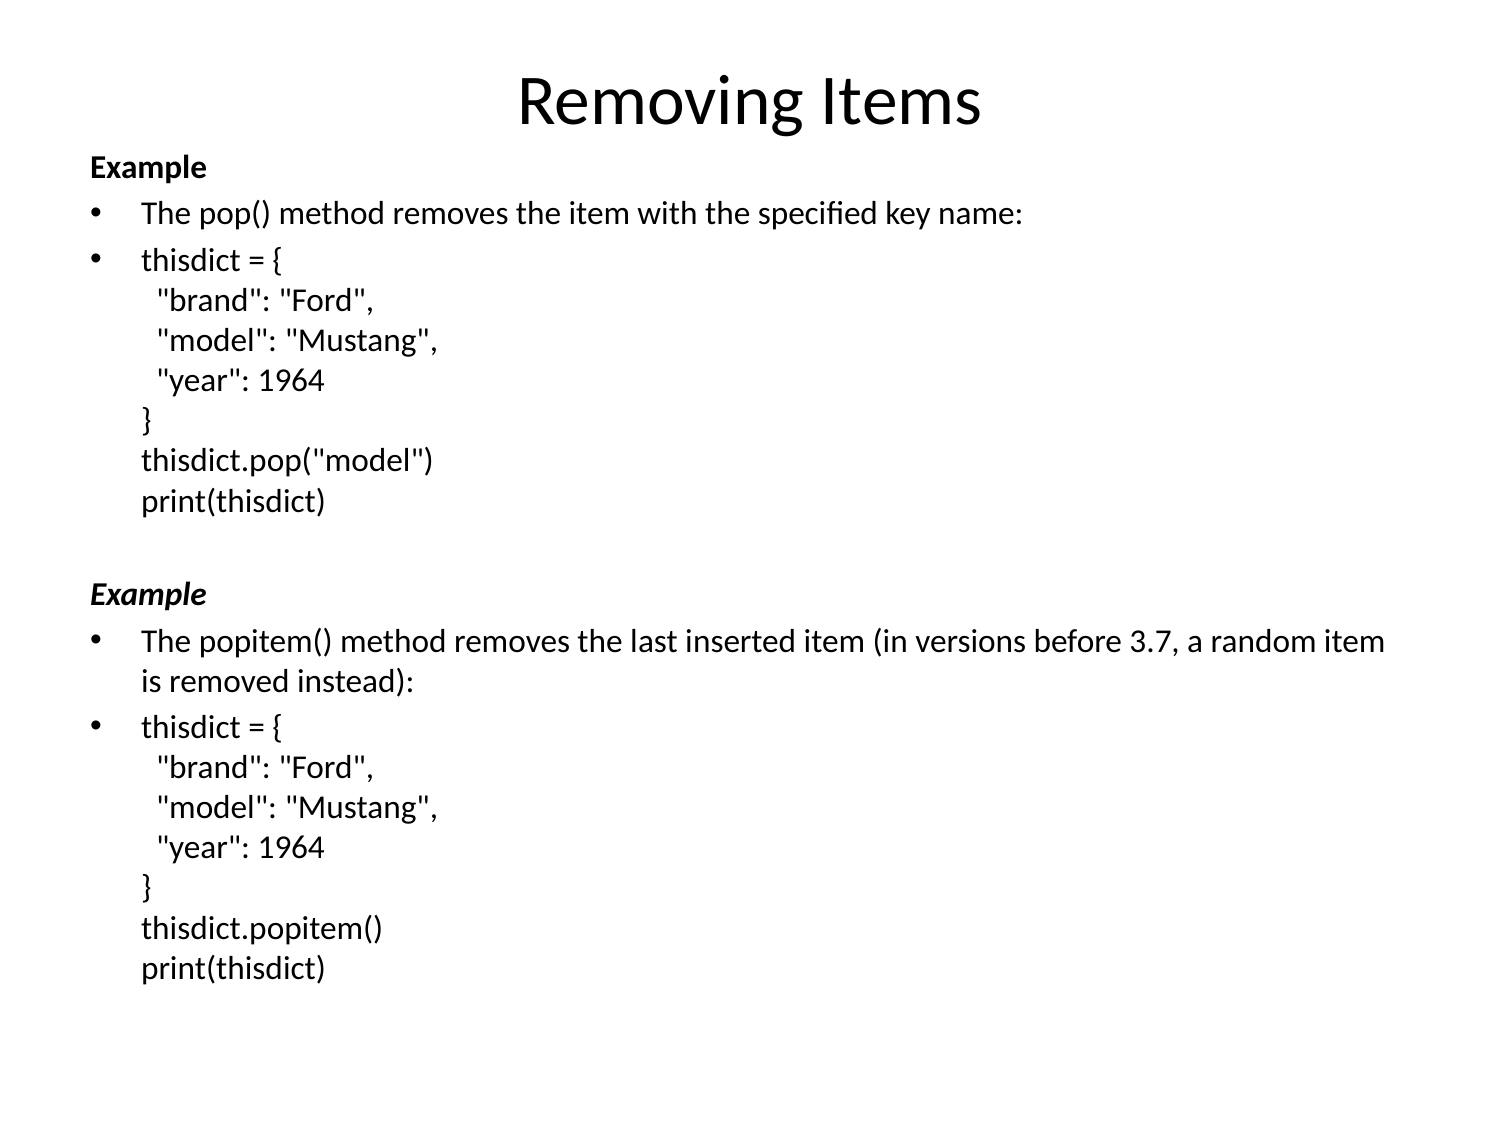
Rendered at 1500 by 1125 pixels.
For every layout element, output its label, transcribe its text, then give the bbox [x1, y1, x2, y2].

list Example The pop() method removes the item with the specified key name: thisdict = { "brand": "Ford", "model": "Mustang", "year": 1964 } thisdict.pop("model") print(thisdict) Example The popitem() method removes the last inserted item (in versions before 3.7, a random item is removed instead): thisdict = { "brand": "Ford", "model": "Mustang", "year": 1964 } thisdict.popitem() print(thisdict) [75, 137, 1425, 1005]
title Removing Items [75, 45, 1425, 137]
